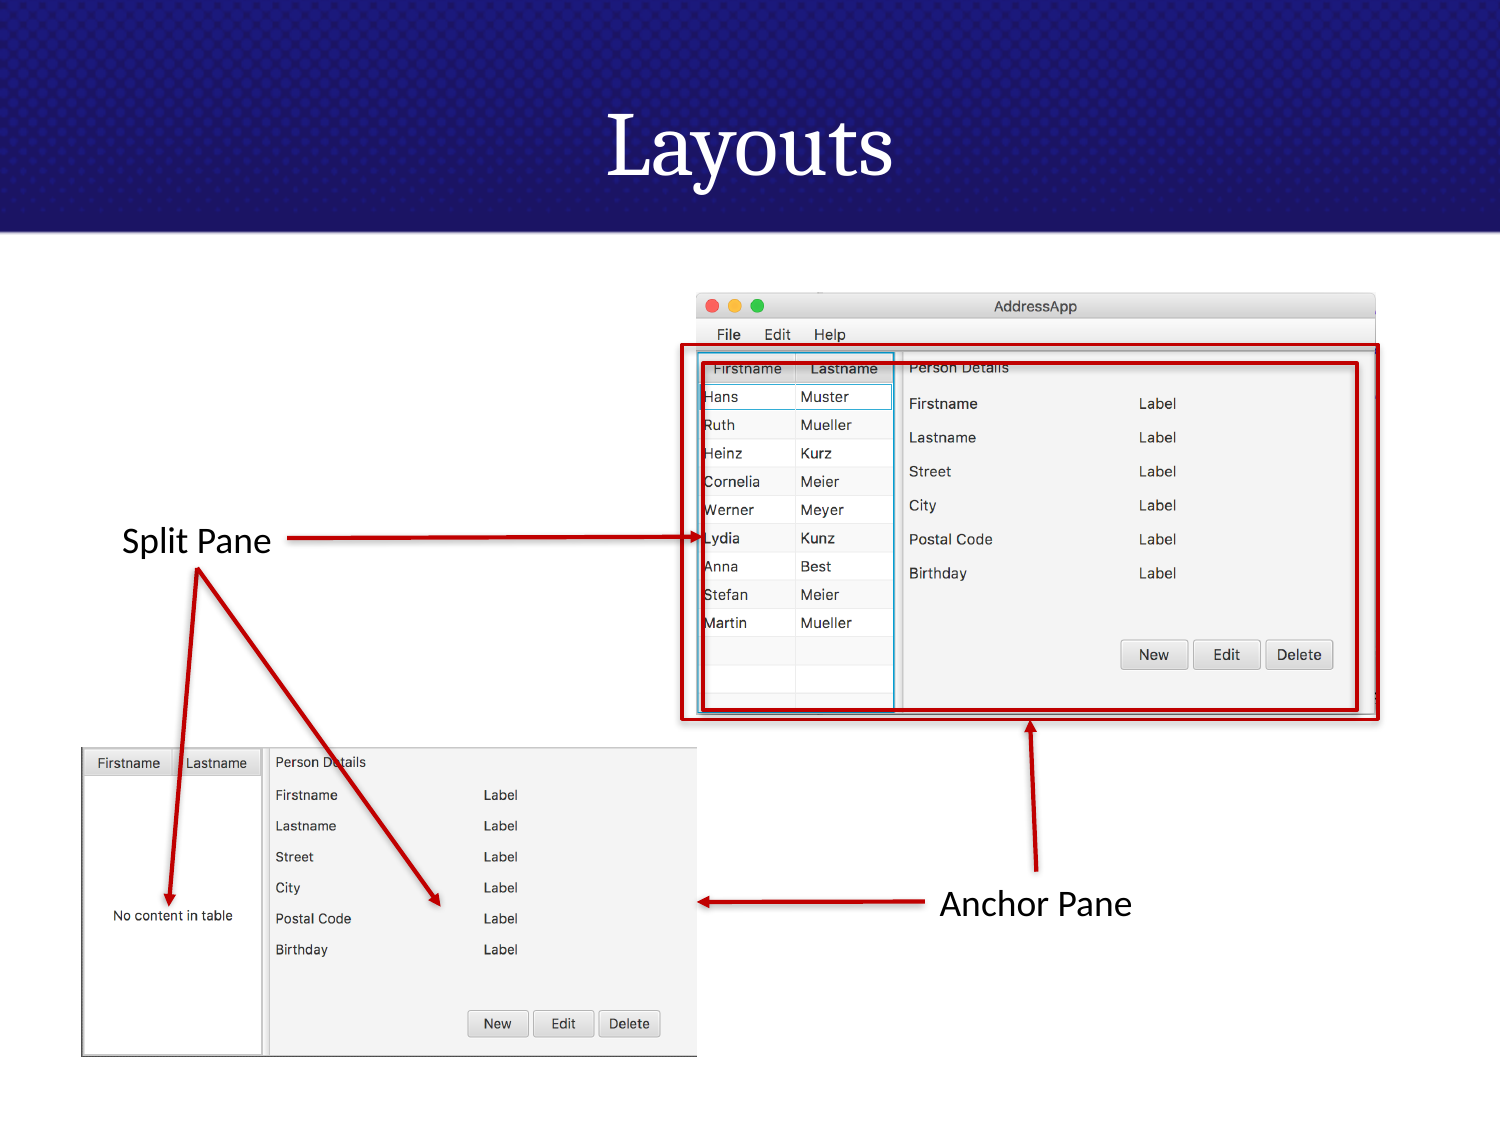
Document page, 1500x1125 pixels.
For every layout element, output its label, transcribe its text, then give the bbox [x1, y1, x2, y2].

title Layouts [75, 45, 1425, 233]
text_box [196, 568, 441, 907]
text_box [1029, 719, 1037, 872]
text_box Split Pane [107, 508, 287, 568]
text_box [168, 568, 195, 907]
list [696, 291, 1377, 716]
text_box [681, 344, 691, 533]
text_box [681, 547, 693, 720]
picture [0, 0, 1500, 1125]
text_box Anchor Pane [924, 871, 1148, 932]
